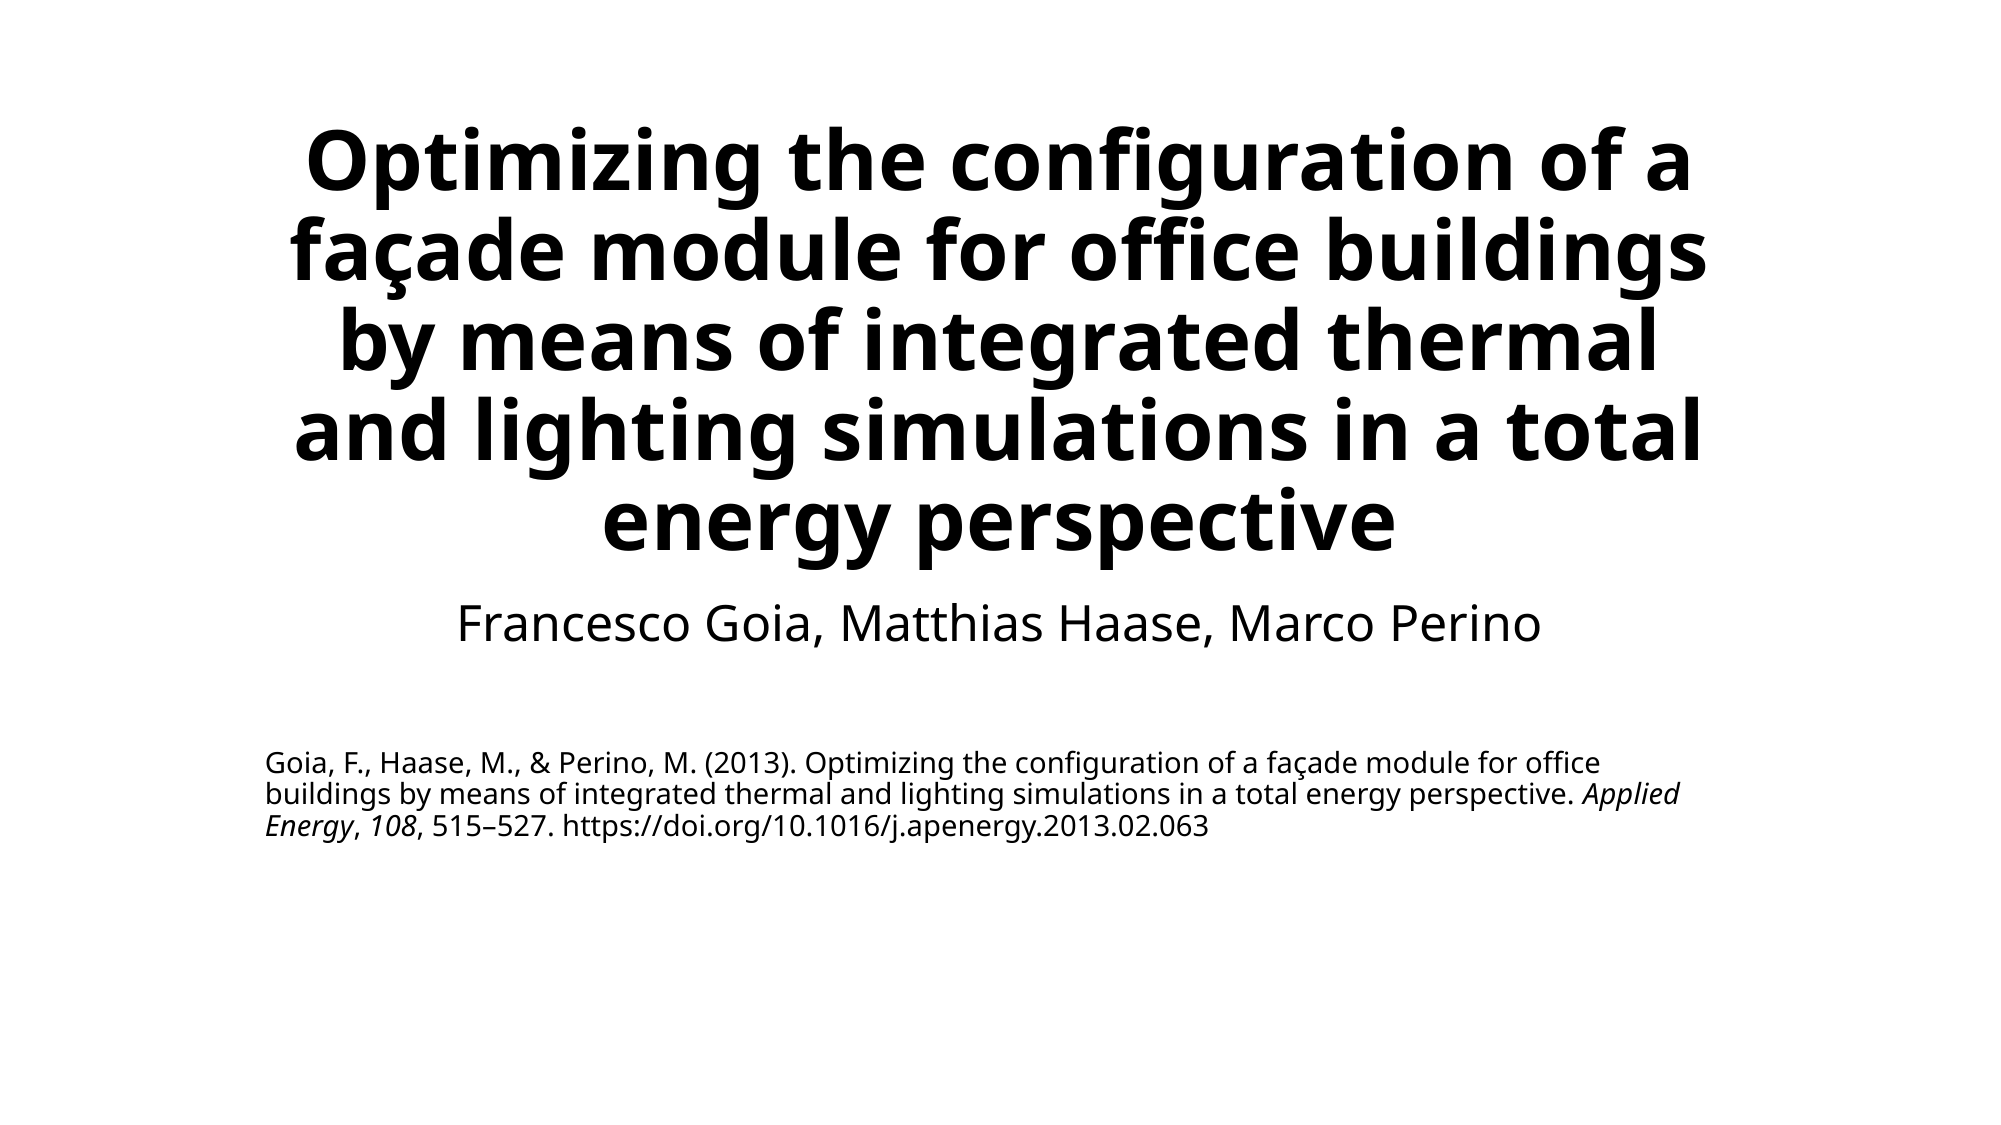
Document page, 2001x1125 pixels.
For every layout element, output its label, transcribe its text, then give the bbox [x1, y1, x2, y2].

subtitle Francesco Goia, Matthias Haase, Marco Perino Goia, F., Haase, M., & Perino, M. (2013). Optimizing the configuration of a façade module for office buildings by means of integrated thermal and lighting simulations in a total energy perspective. Applied Energy, 108, 515–527. https://doi.org/10.1016/j.apenergy.2013.02.063 [249, 590, 1750, 863]
title Optimizing the configuration of a façade module for office buildings by means of integrated thermal and lighting simulations in a total energy perspective [249, 184, 1750, 576]
